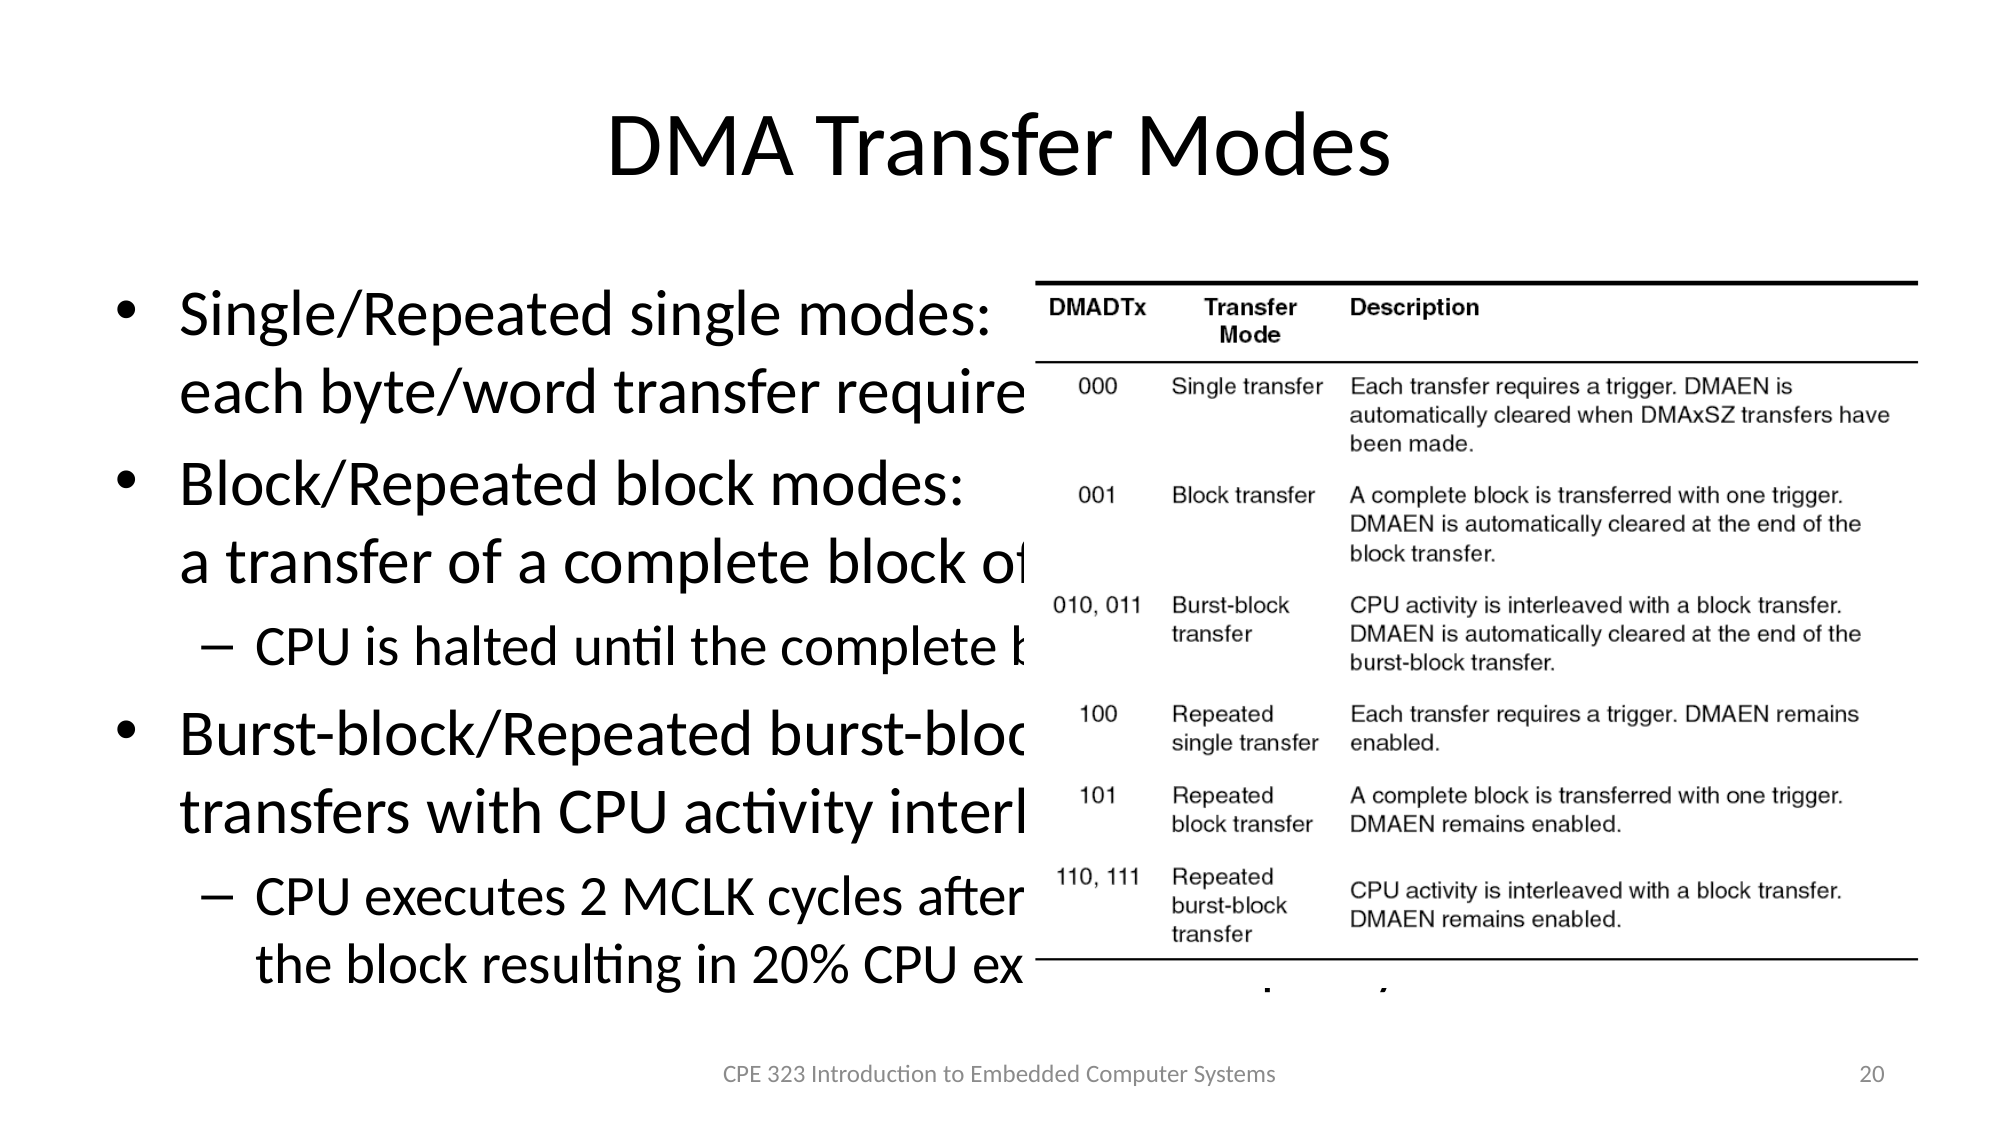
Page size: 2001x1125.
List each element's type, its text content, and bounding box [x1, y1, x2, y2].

picture [1024, 274, 1941, 988]
slide_number 20 [1433, 1042, 1900, 1103]
title DMA Transfer Modes [99, 45, 1900, 233]
list Single/Repeated single modes: each byte/word transfer requires a separate trigger Block/Repeated block modes: a transfer of a complete block of data occurs after one trigger CPU is halted until the complete block has been transferred Burst-block/Repeated burst-block modes: transfers are block transfers with CPU activity interleaved. CPU executes 2 MCLK cycles after every four byte/word transfers of the block resulting in 20% CPU execution capacity [99, 262, 1900, 1005]
footer CPE 323 Introduction to Embedded Computer Systems [683, 1042, 1317, 1103]
